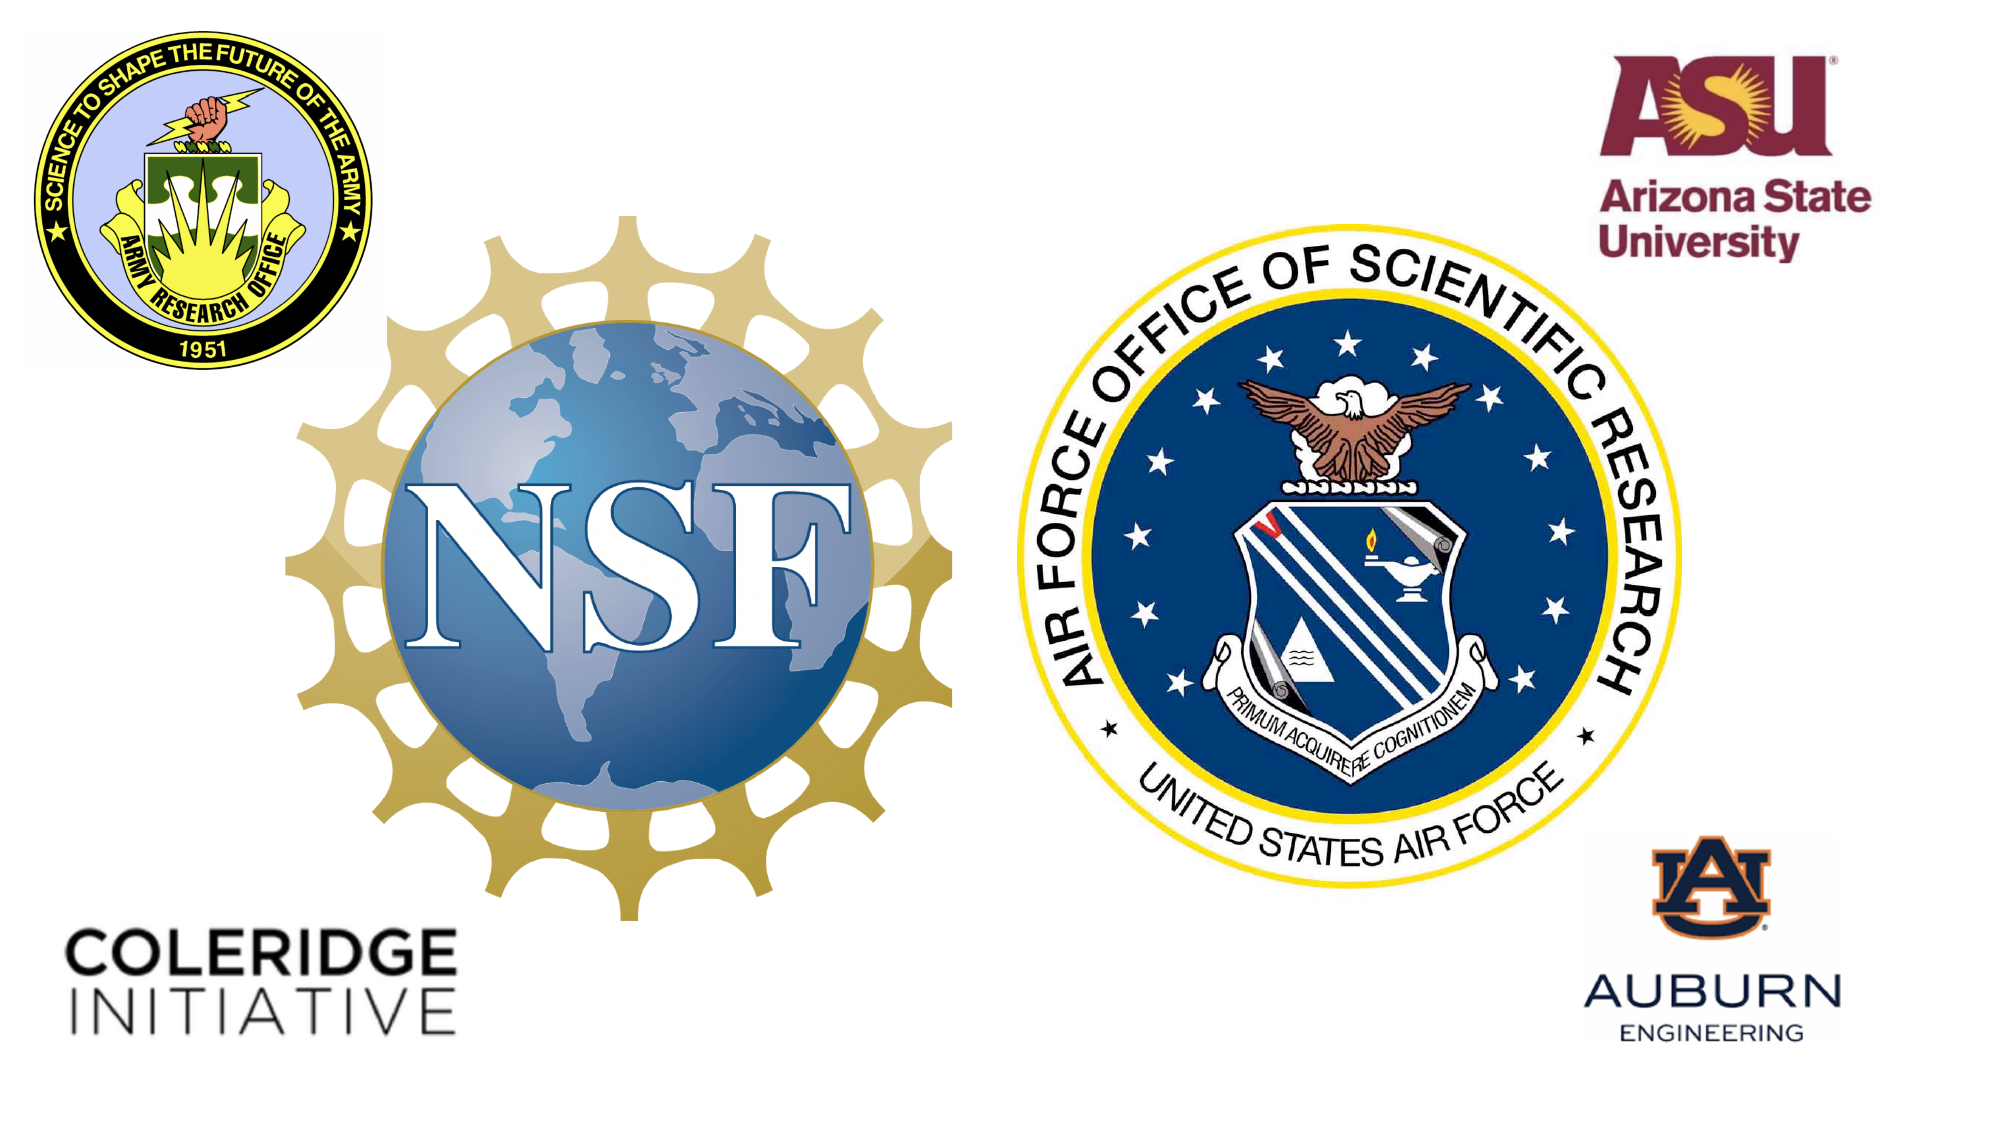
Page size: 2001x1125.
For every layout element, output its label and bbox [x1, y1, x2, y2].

picture [1017, 28, 1882, 1062]
picture [18, 27, 953, 1062]
